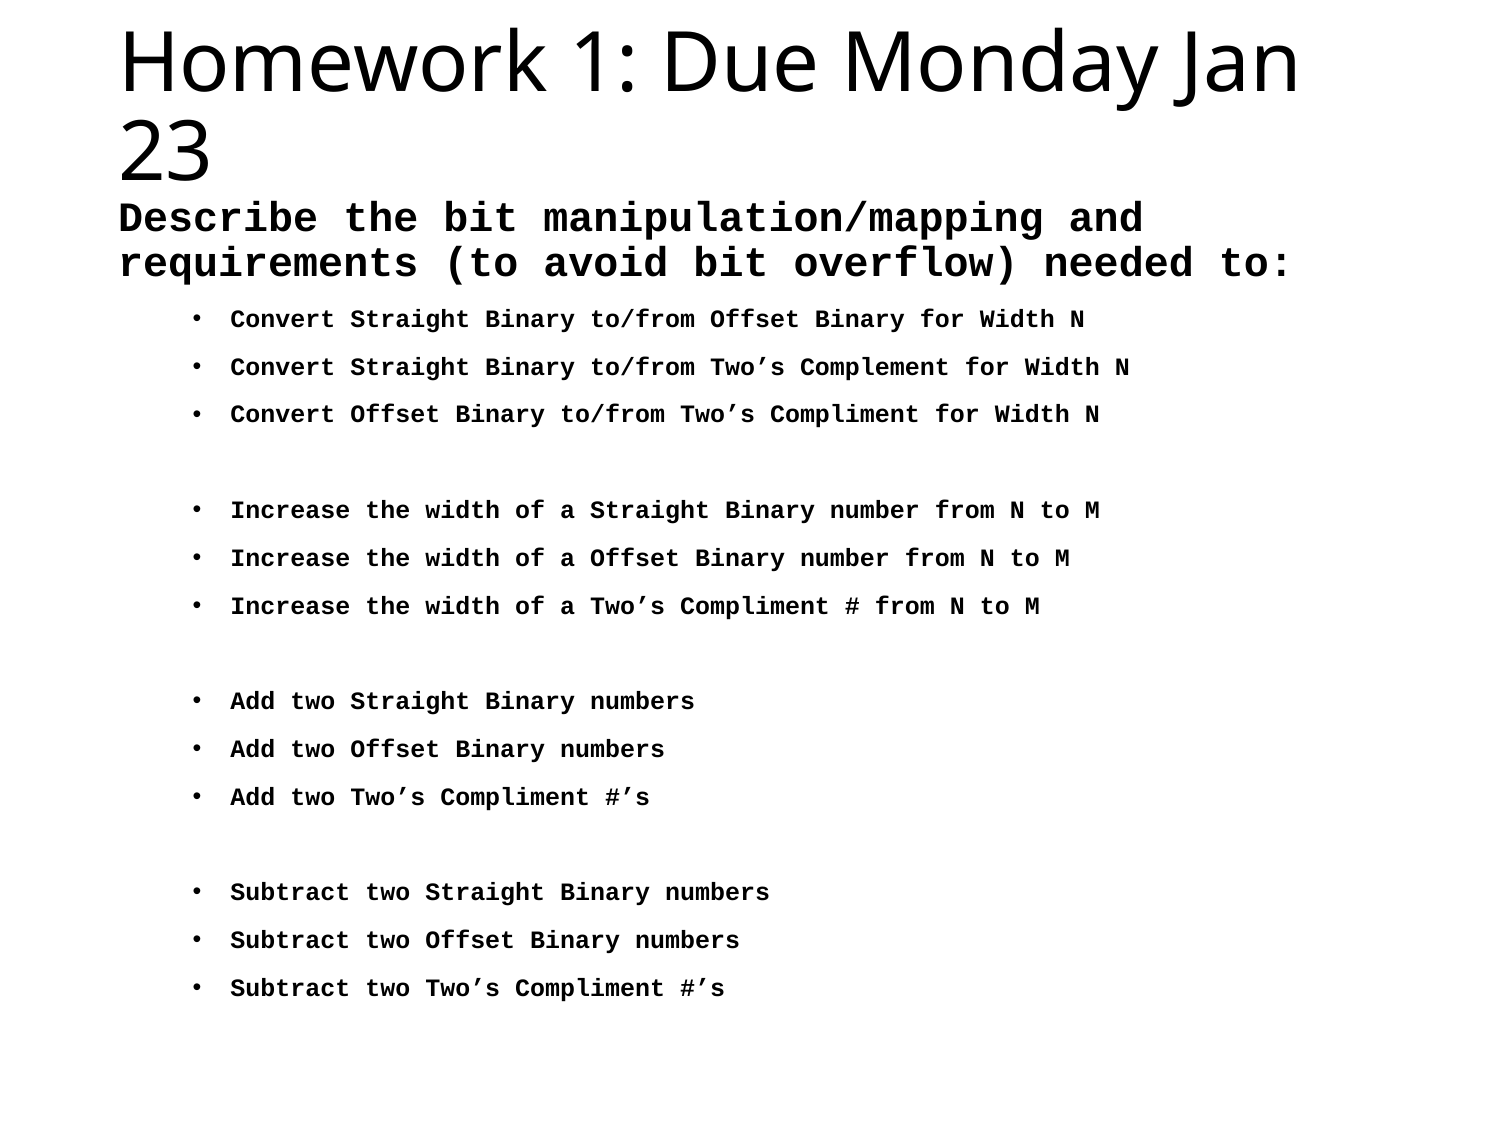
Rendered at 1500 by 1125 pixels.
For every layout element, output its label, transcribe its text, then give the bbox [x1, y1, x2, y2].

list Describe the bit manipulation/mapping and requirements (to avoid bit overflow) needed to: Convert Straight Binary to/from Offset Binary for Width N Convert Straight Binary to/from Two’s Complement for Width N Convert Offset Binary to/from Two’s Compliment for Width N Increase the width of a Straight Binary number from N to M Increase the width of a Offset Binary number from N to M Increase the width of a Two’s Compliment # from N to M Add two Straight Binary numbers Add two Offset Binary numbers Add two Two’s Compliment #’s Subtract two Straight Binary numbers Subtract two Offset Binary numbers Subtract two Two’s Compliment #’s [103, 187, 1397, 1014]
title Homework 1: Due Monday Jan 23 [103, 59, 1397, 158]
